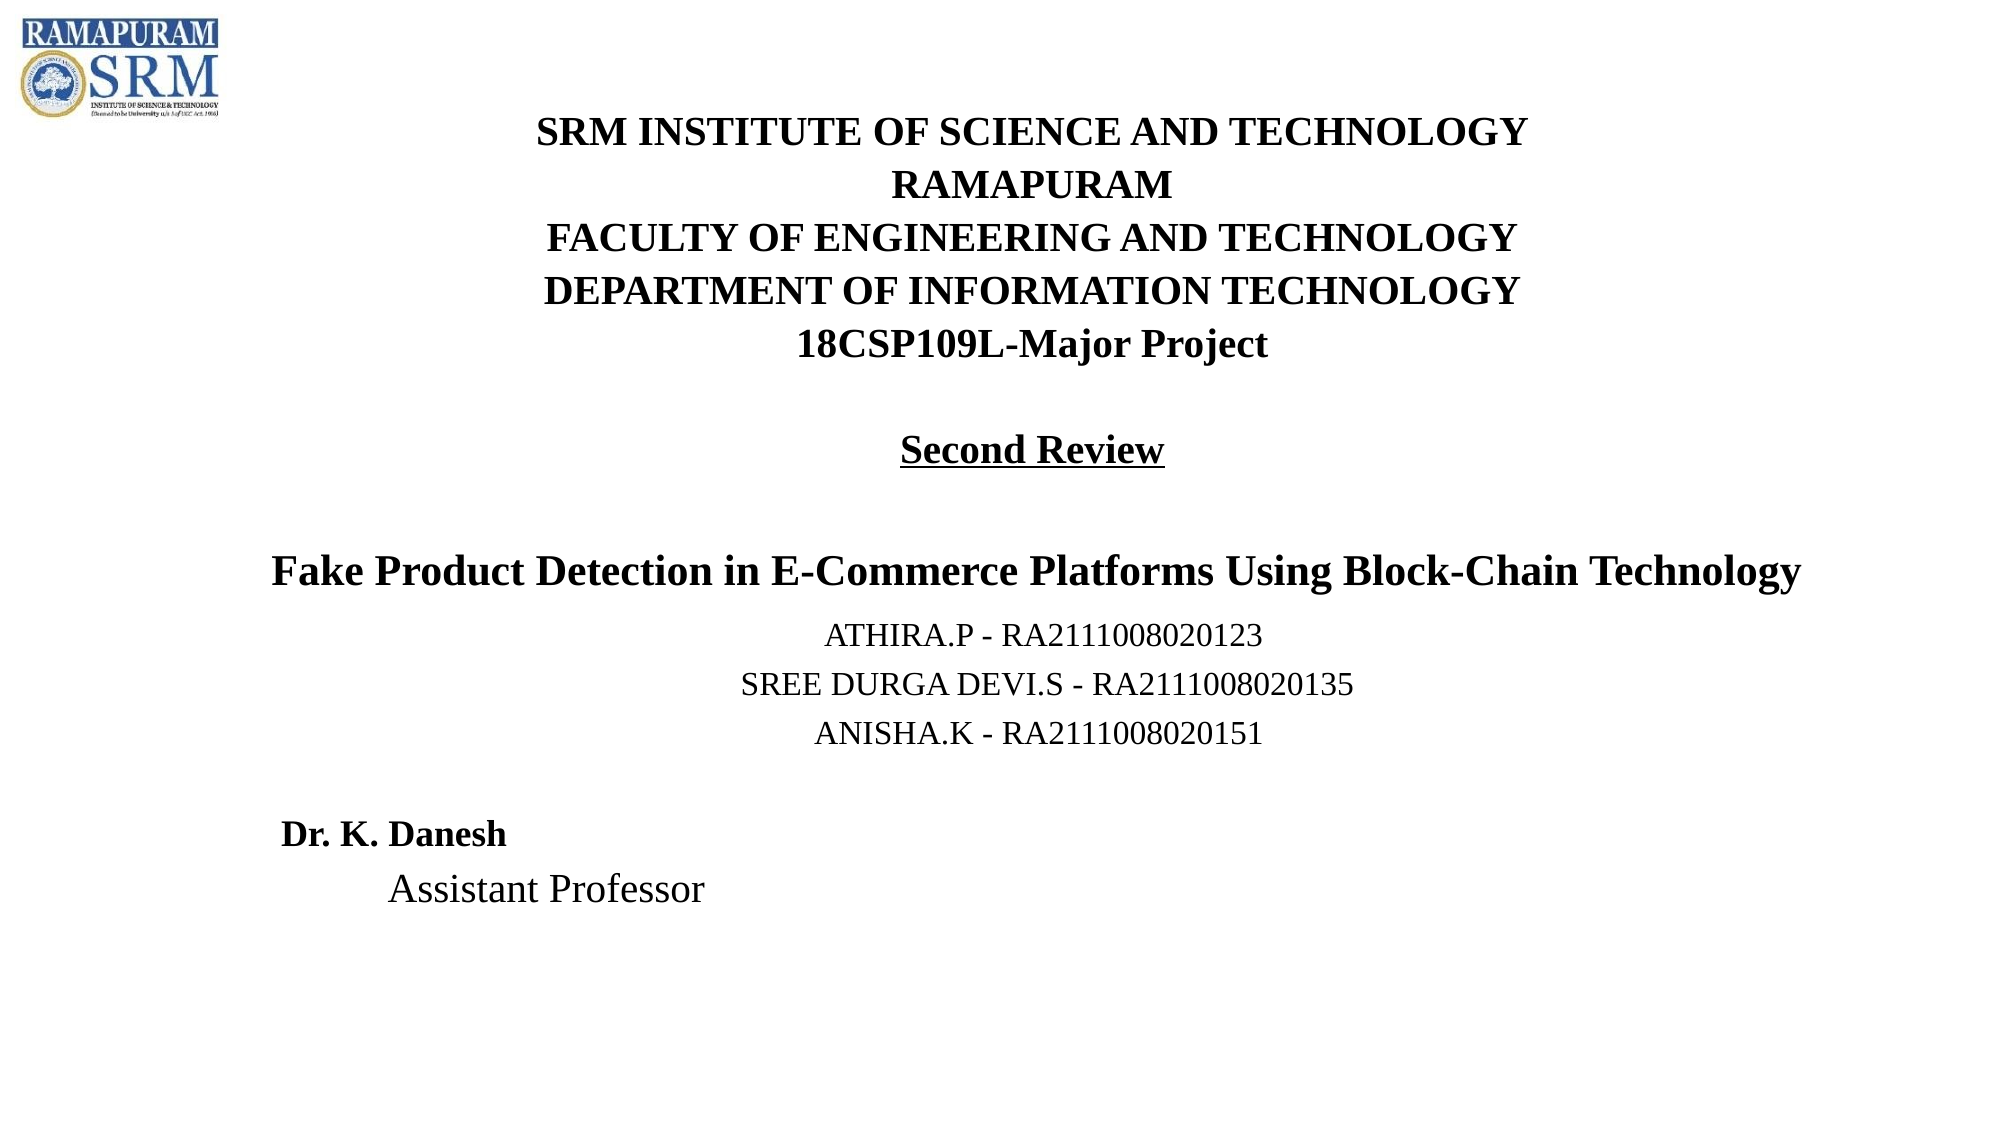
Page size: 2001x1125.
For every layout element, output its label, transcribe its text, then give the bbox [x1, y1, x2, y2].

list SRM INSTITUTE OF SCIENCE AND TECHNOLOGY RAMAPURAM FACULTY OF ENGINEERING AND TECHNOLOGY DEPARTMENT OF INFORMATION TECHNOLOGY 18CSP109L-Major Project Second Review Fake Product Detection in E-Commerce Platforms Using Block-Chain Technology ATHIRA.P - RA2111008020123 SREE DURGA DEVI.S - RA2111008020135 ANISHA.K - RA2111008020151 Dr. K. Danesh Assistant Professor [156, 89, 1906, 1071]
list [0, 0, 234, 135]
